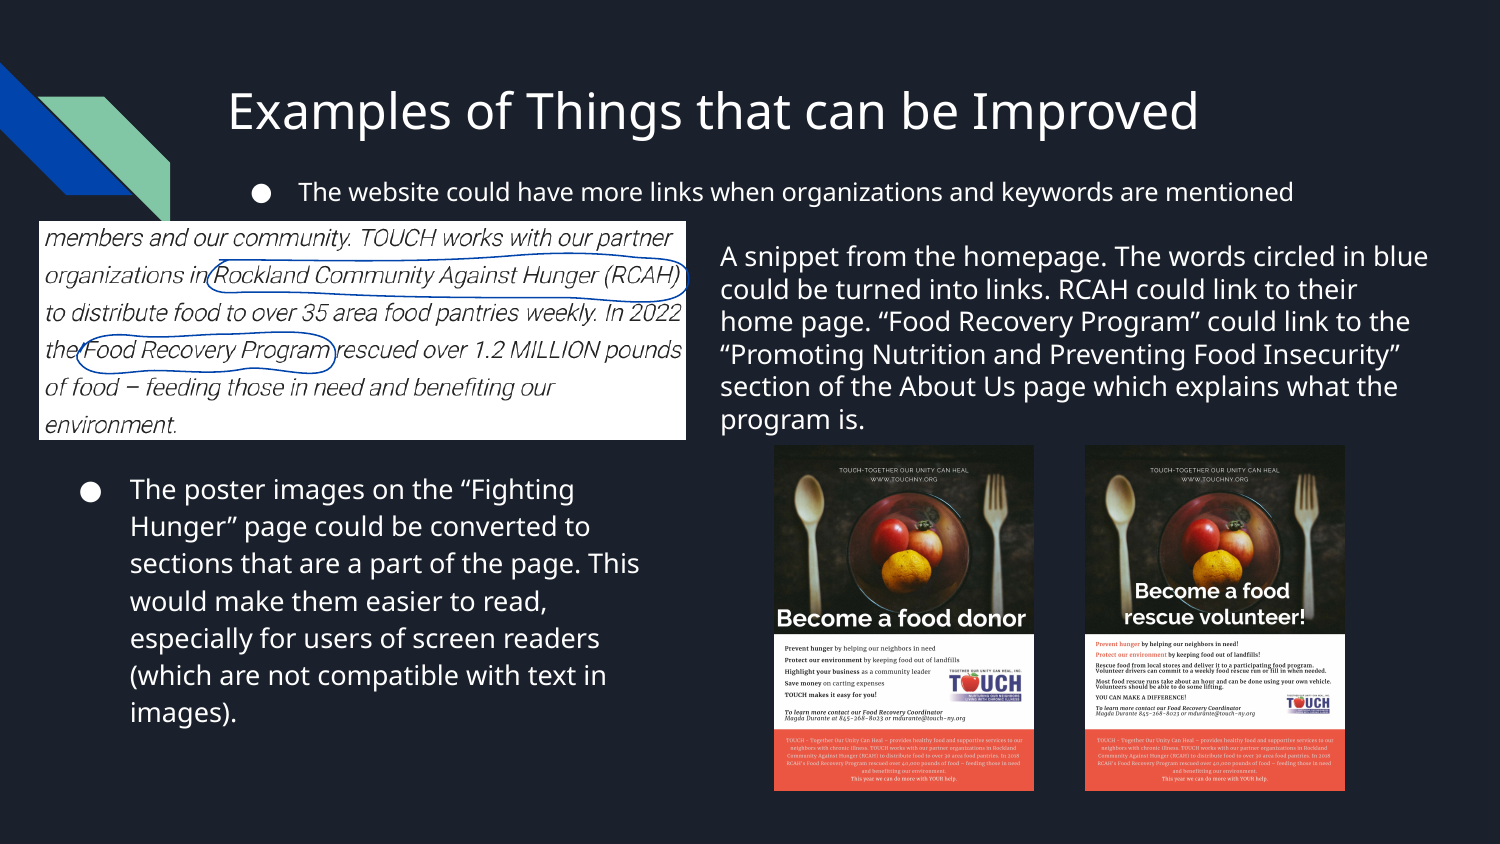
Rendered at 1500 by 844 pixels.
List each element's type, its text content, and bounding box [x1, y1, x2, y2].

text_box A snippet from the homepage. The words circled in blue could be turned into links. RCAH could link to their home page. “Food Recovery Program” could link to the “Promoting Nutrition and Preventing Food Insecurity” section of the About Us page which explains what the program is. [705, 224, 1448, 444]
list The poster images on the “Fighting Hunger” page could be converted to sections that are a part of the page. This would make them easier to read, especially for users of screen readers (which are not compatible with text in images). [39, 452, 689, 791]
title Examples of Things that can be Improved [212, 64, 1368, 156]
picture [774, 445, 1034, 792]
picture [39, 220, 686, 440]
list The website could have more links when organizations and keywords are mentioned [212, 156, 1368, 225]
picture [1085, 444, 1345, 792]
